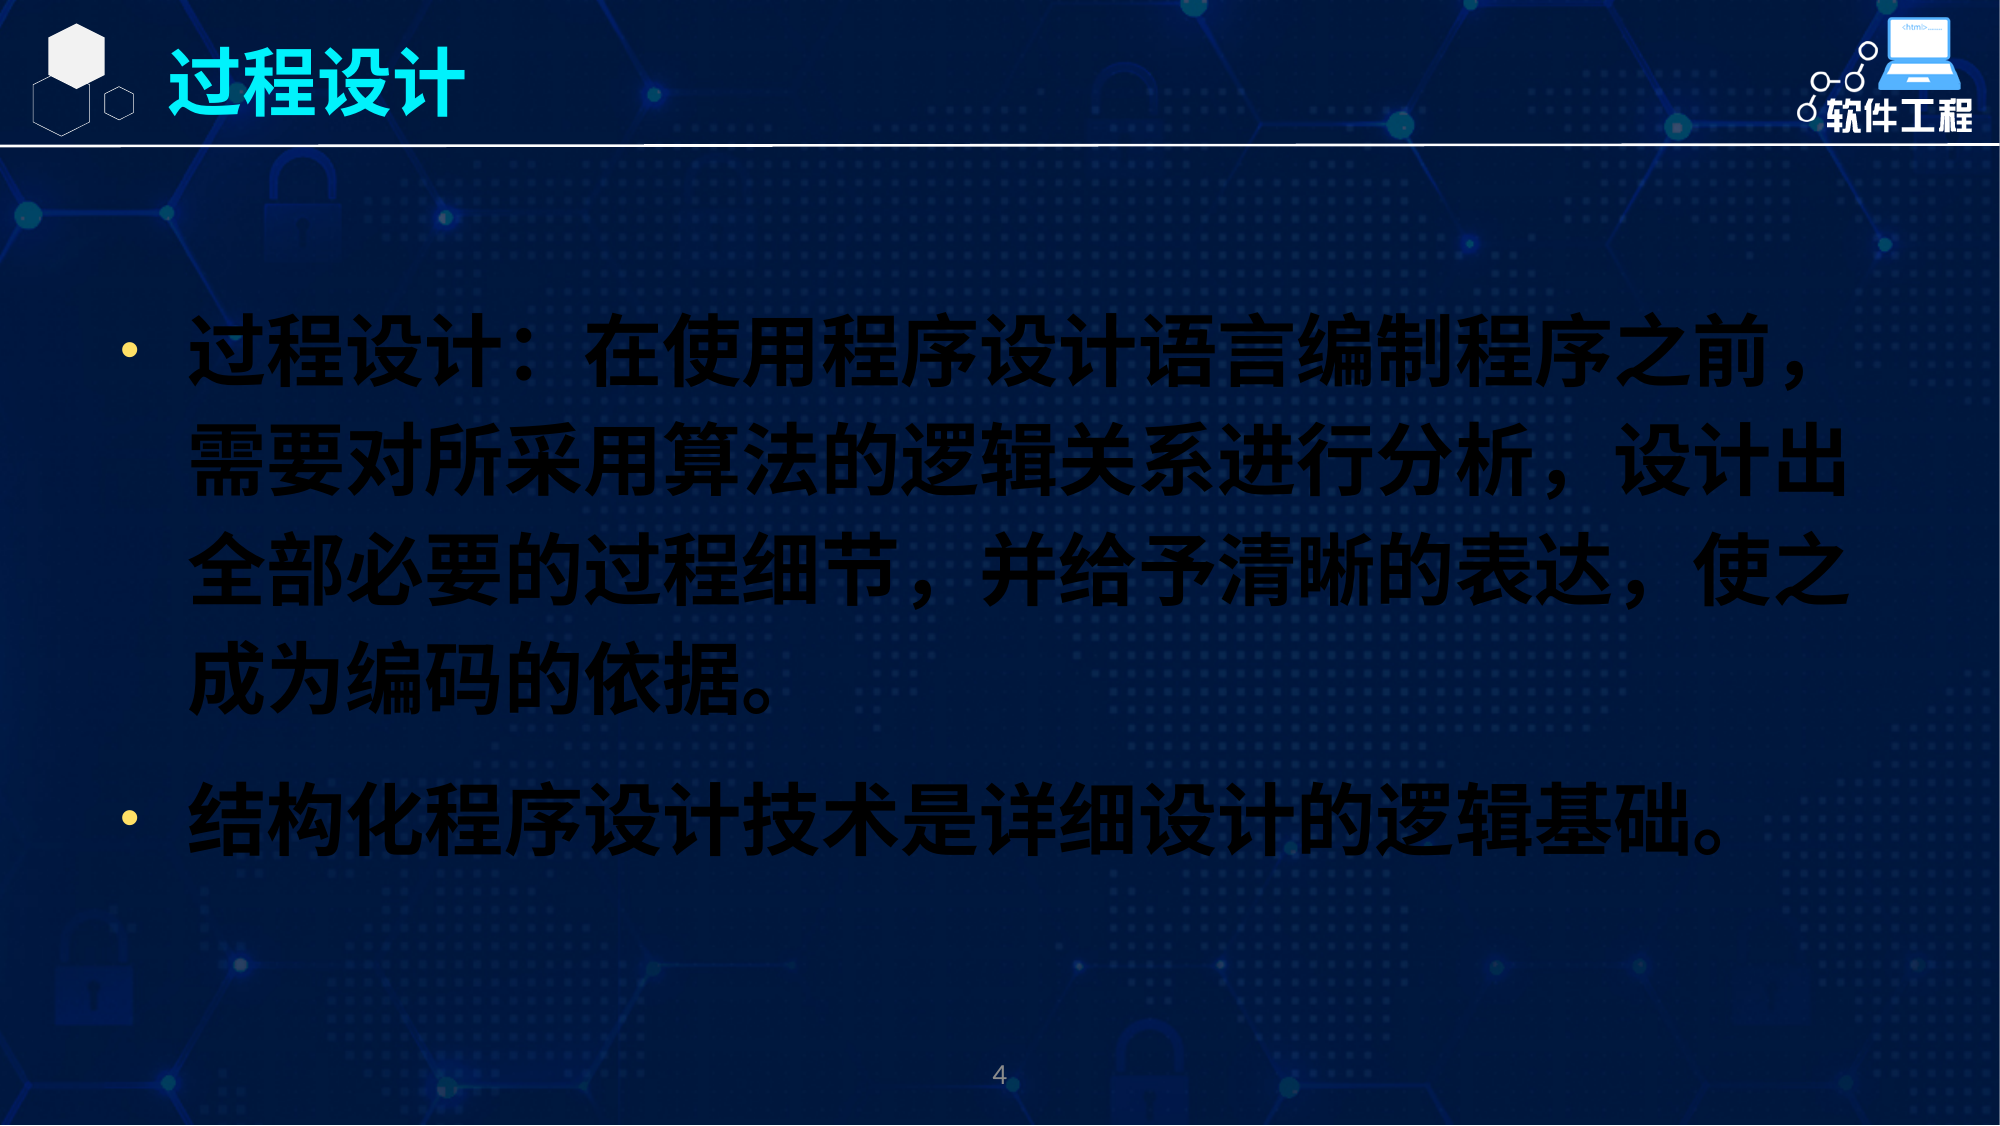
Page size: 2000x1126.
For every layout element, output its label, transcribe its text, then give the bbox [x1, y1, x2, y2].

picture [0, 0, 2000, 145]
slide_number 4 [683, 1042, 1317, 1103]
list 过程设计：在使用程序设计语言编制程序之前，需要对所采用算法的逻辑关系进行分析，设计出全部必要的过程细节，并给予清晰的表达，使之成为编码的依据。 结构化程序设计技术是详细设计的逻辑基础。 [102, 278, 1903, 903]
text_box 过程设计 [149, 21, 2000, 138]
picture [0, 146, 2000, 1125]
